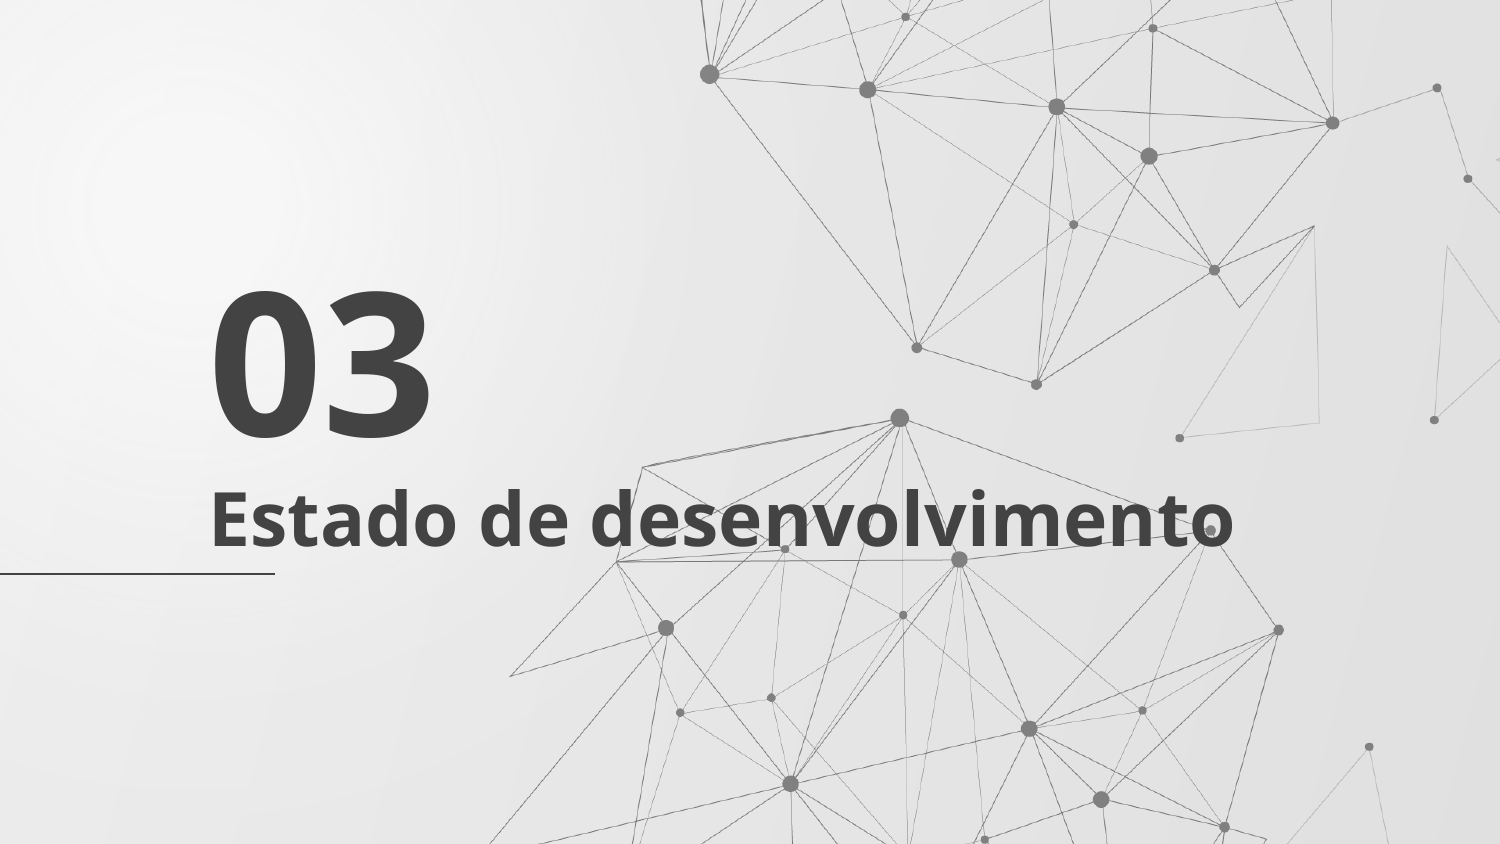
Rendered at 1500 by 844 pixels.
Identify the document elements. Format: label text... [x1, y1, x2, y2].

title 03 [193, 294, 683, 419]
picture [0, 0, 1500, 844]
title Estado de desenvolvimento [193, 358, 1263, 674]
